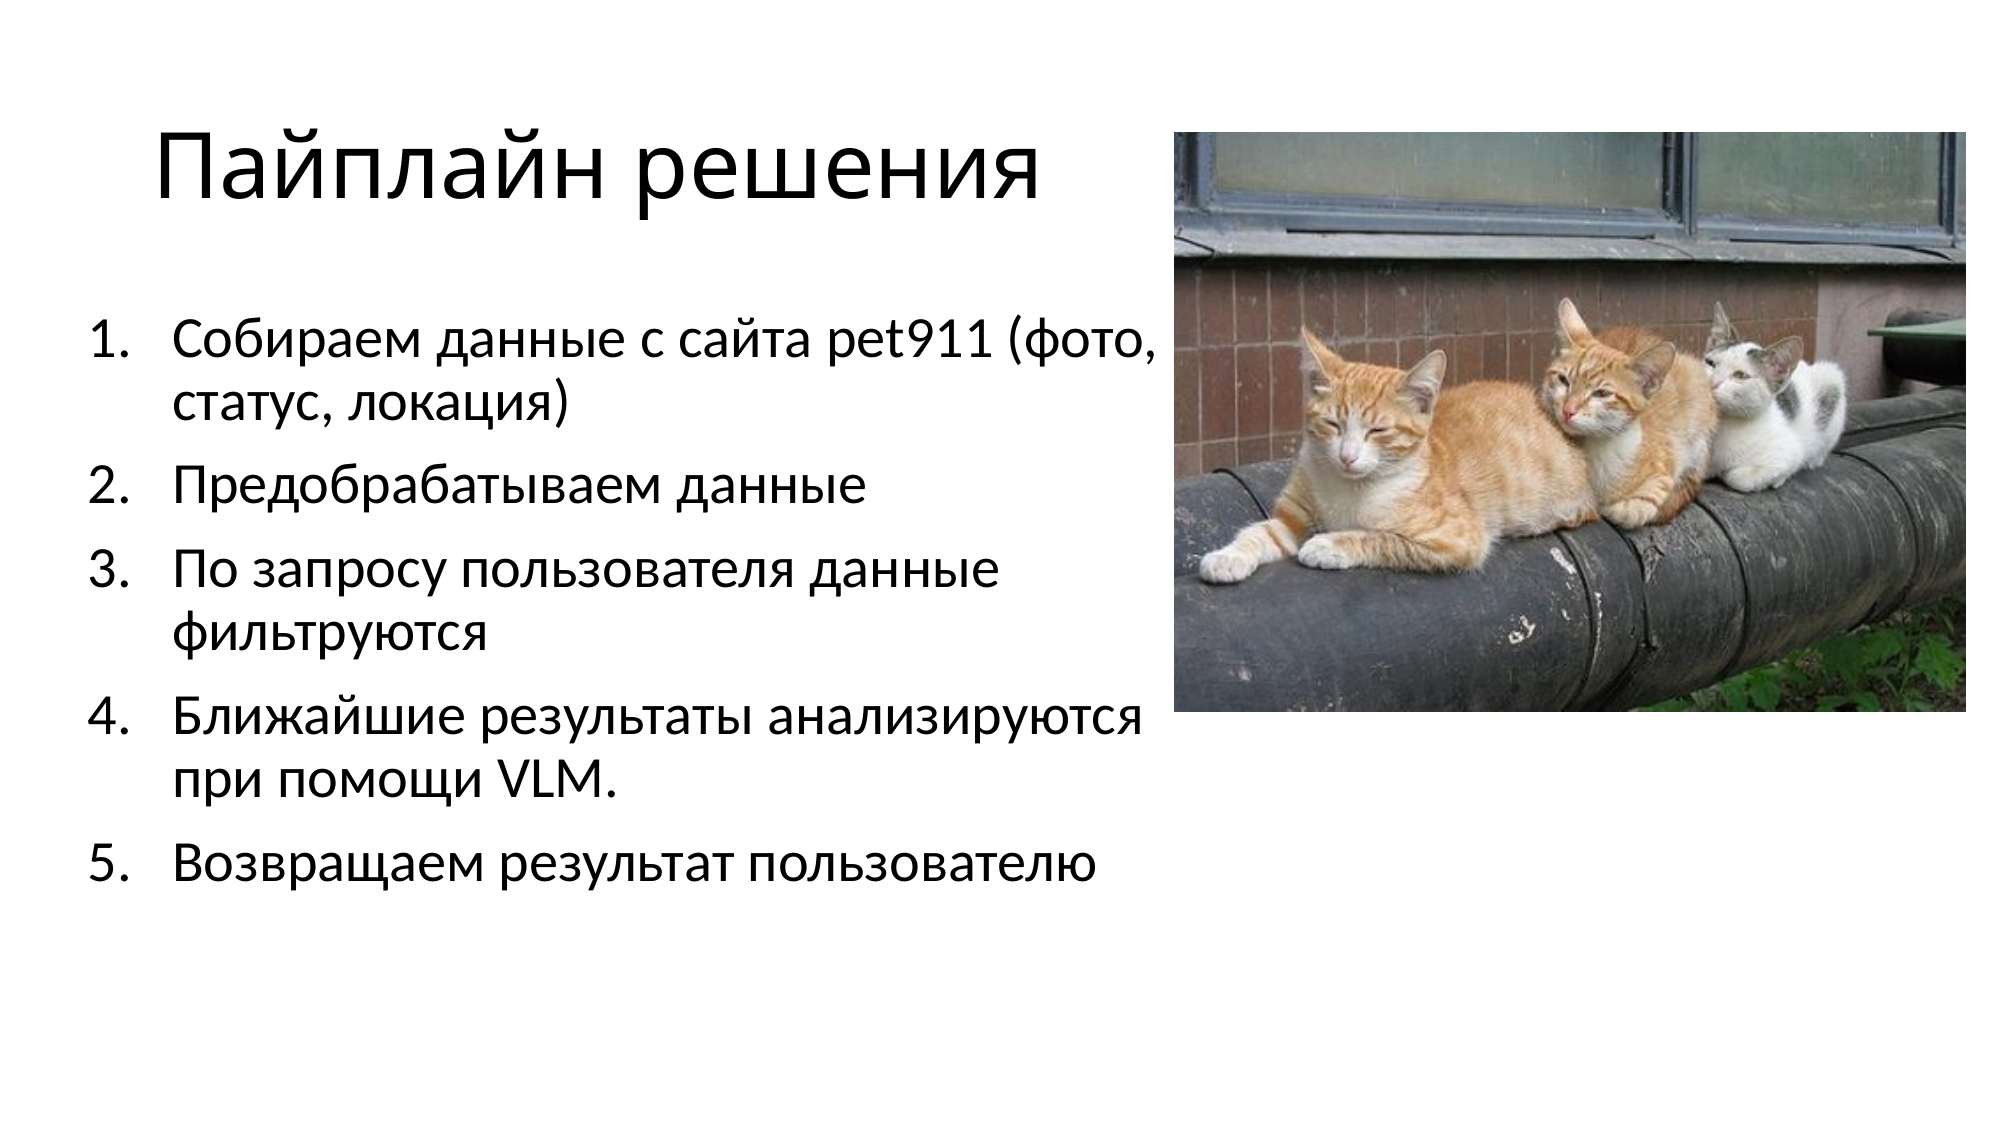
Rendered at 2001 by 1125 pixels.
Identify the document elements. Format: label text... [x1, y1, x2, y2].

picture [1174, 132, 1966, 712]
list Собираем данные с сайта pet911 (фото, статус, локация) Предобрабатываем данные По запросу пользователя данные фильтруются Ближайшие результаты анализируются при помощи VLM. Возвращаем результат пользователю [72, 299, 1243, 1014]
title Пайплайн решения [137, 59, 1863, 278]
